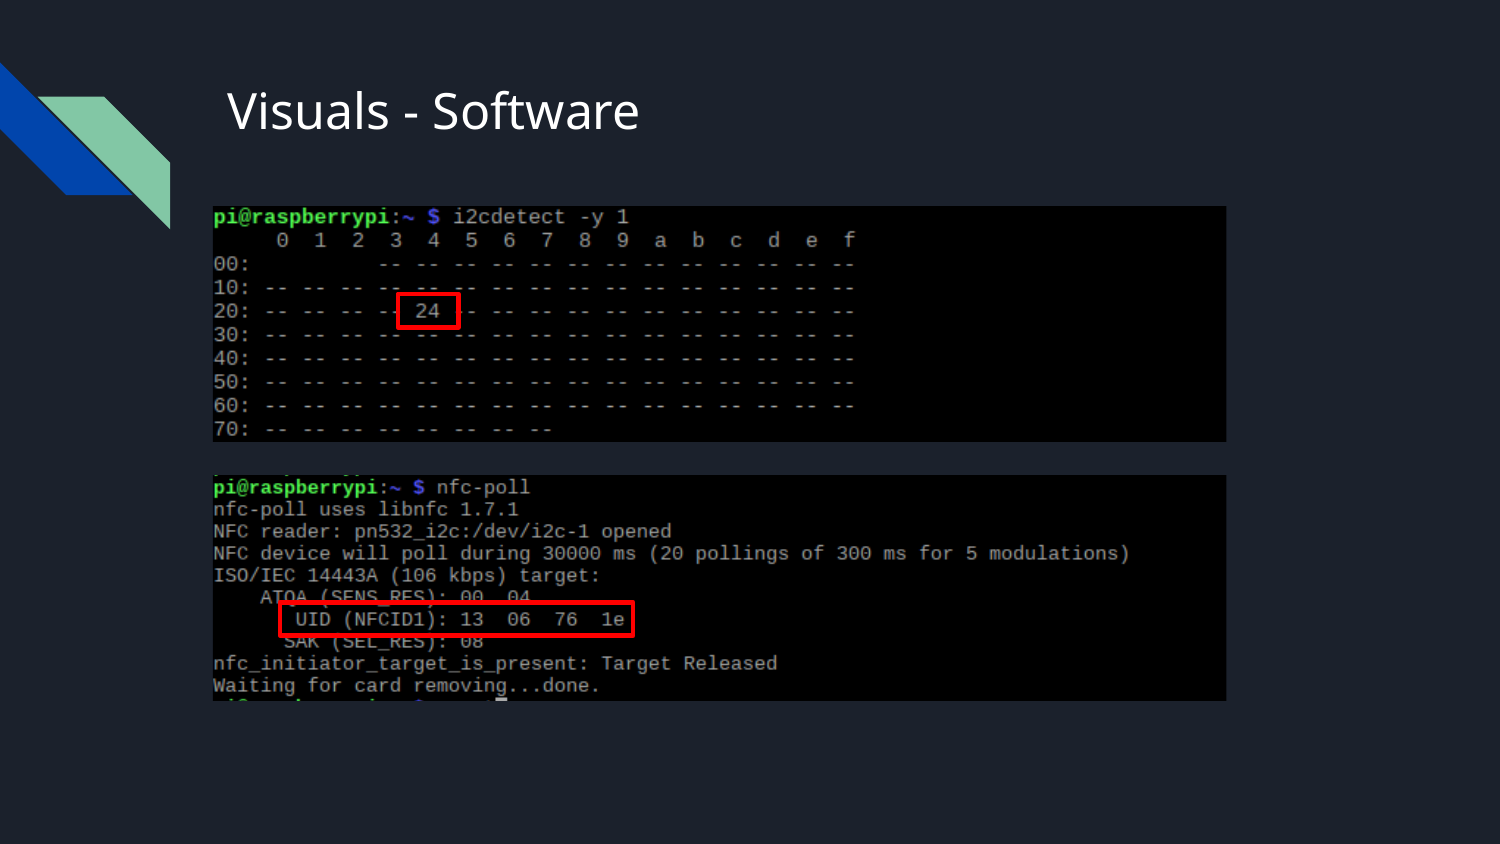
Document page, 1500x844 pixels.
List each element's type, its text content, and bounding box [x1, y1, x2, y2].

picture [212, 475, 1227, 701]
picture [212, 206, 1227, 442]
title Visuals - Software [212, 64, 1368, 215]
